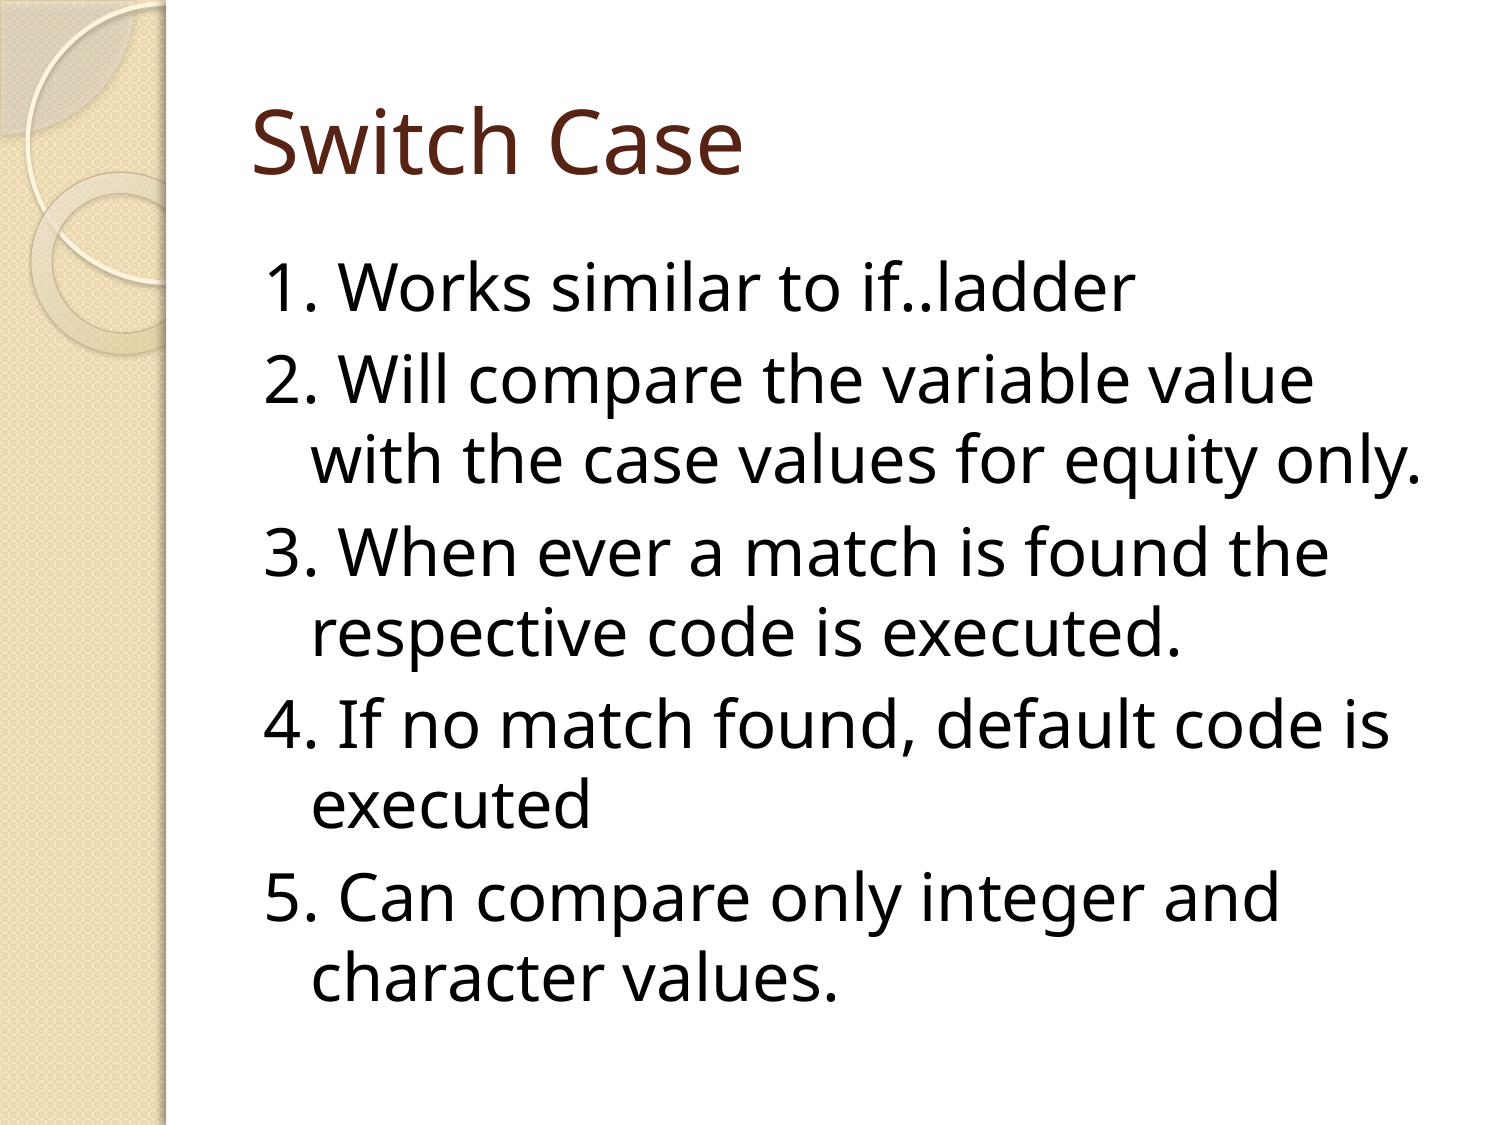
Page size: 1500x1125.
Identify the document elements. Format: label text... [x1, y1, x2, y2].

list 1. Works similar to if..ladder 2. Will compare the variable value with the case values for equity only. 3. When ever a match is found the respective code is executed. 4. If no match found, default code is executed 5. Can compare only integer and character values. [235, 237, 1466, 1025]
title Switch Case [235, 45, 1466, 233]
